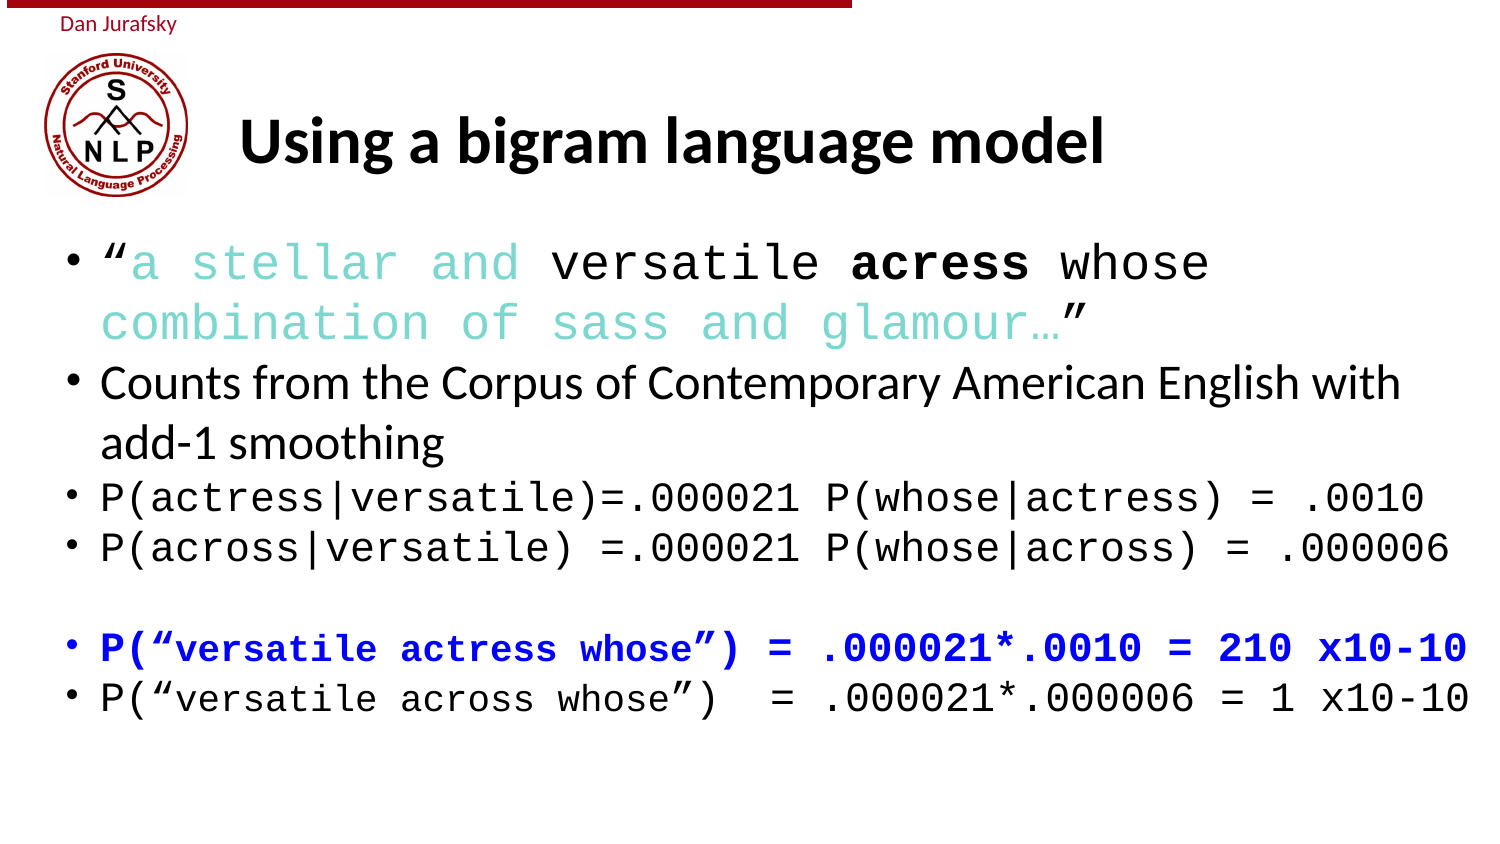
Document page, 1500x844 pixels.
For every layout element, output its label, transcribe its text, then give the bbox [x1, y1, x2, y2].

text_box “a stellar and versatile acress whose combination of sass and glamour…” Counts from the Corpus of Contemporary American English with add-1 smoothing P(actress|versatile)=.000021 P(whose|actress) = .0010 P(across|versatile) =.000021 P(whose|across) = .000006 P(“versatile actress whose”) = .000021*.0010 = 210 x10-10 P(“versatile across whose”) = .000021*.000006 = 1 x10-10 [49, 221, 1500, 810]
picture [44, 53, 188, 197]
text_box Using a bigram language model [224, 62, 1450, 185]
